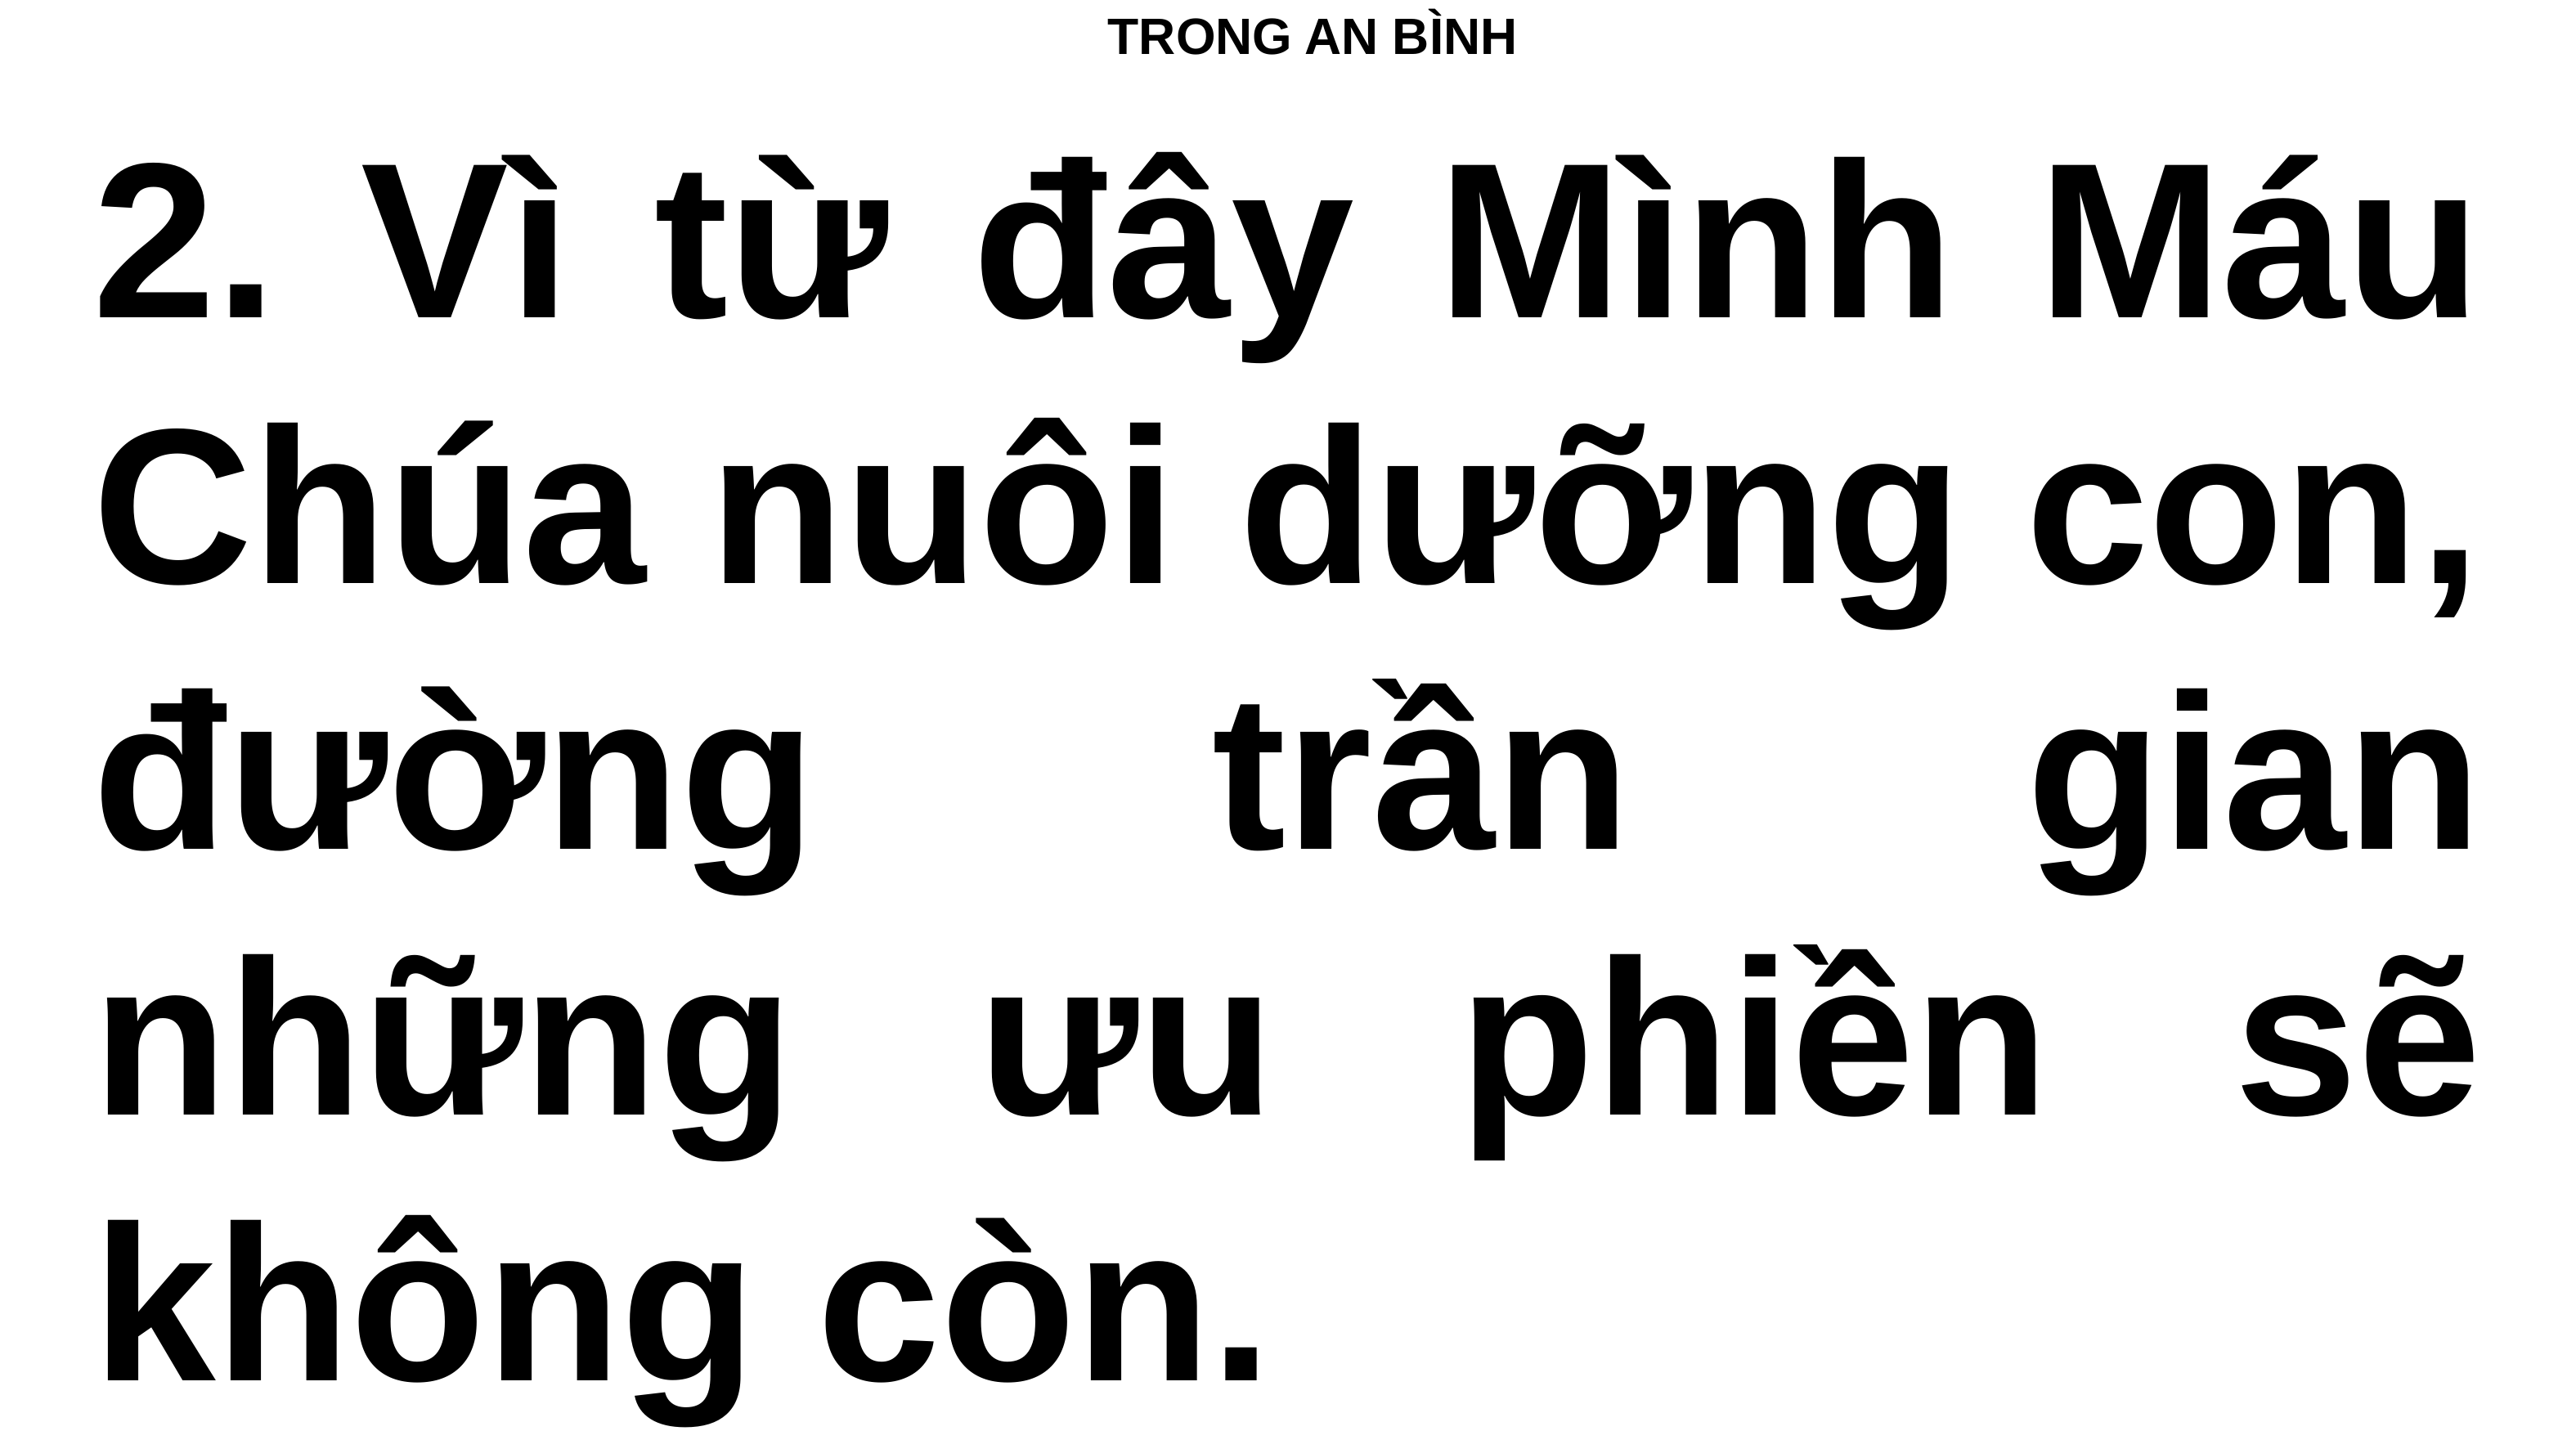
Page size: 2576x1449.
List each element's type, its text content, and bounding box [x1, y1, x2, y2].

text_box 2. Vì từ đây Mình Máu Chúa nuôi dưỡng con, đường trần gian những ưu phiền sẽ không còn. [80, 90, 2496, 1432]
text_box TRONG AN BÌNH [407, 8, 2219, 59]
